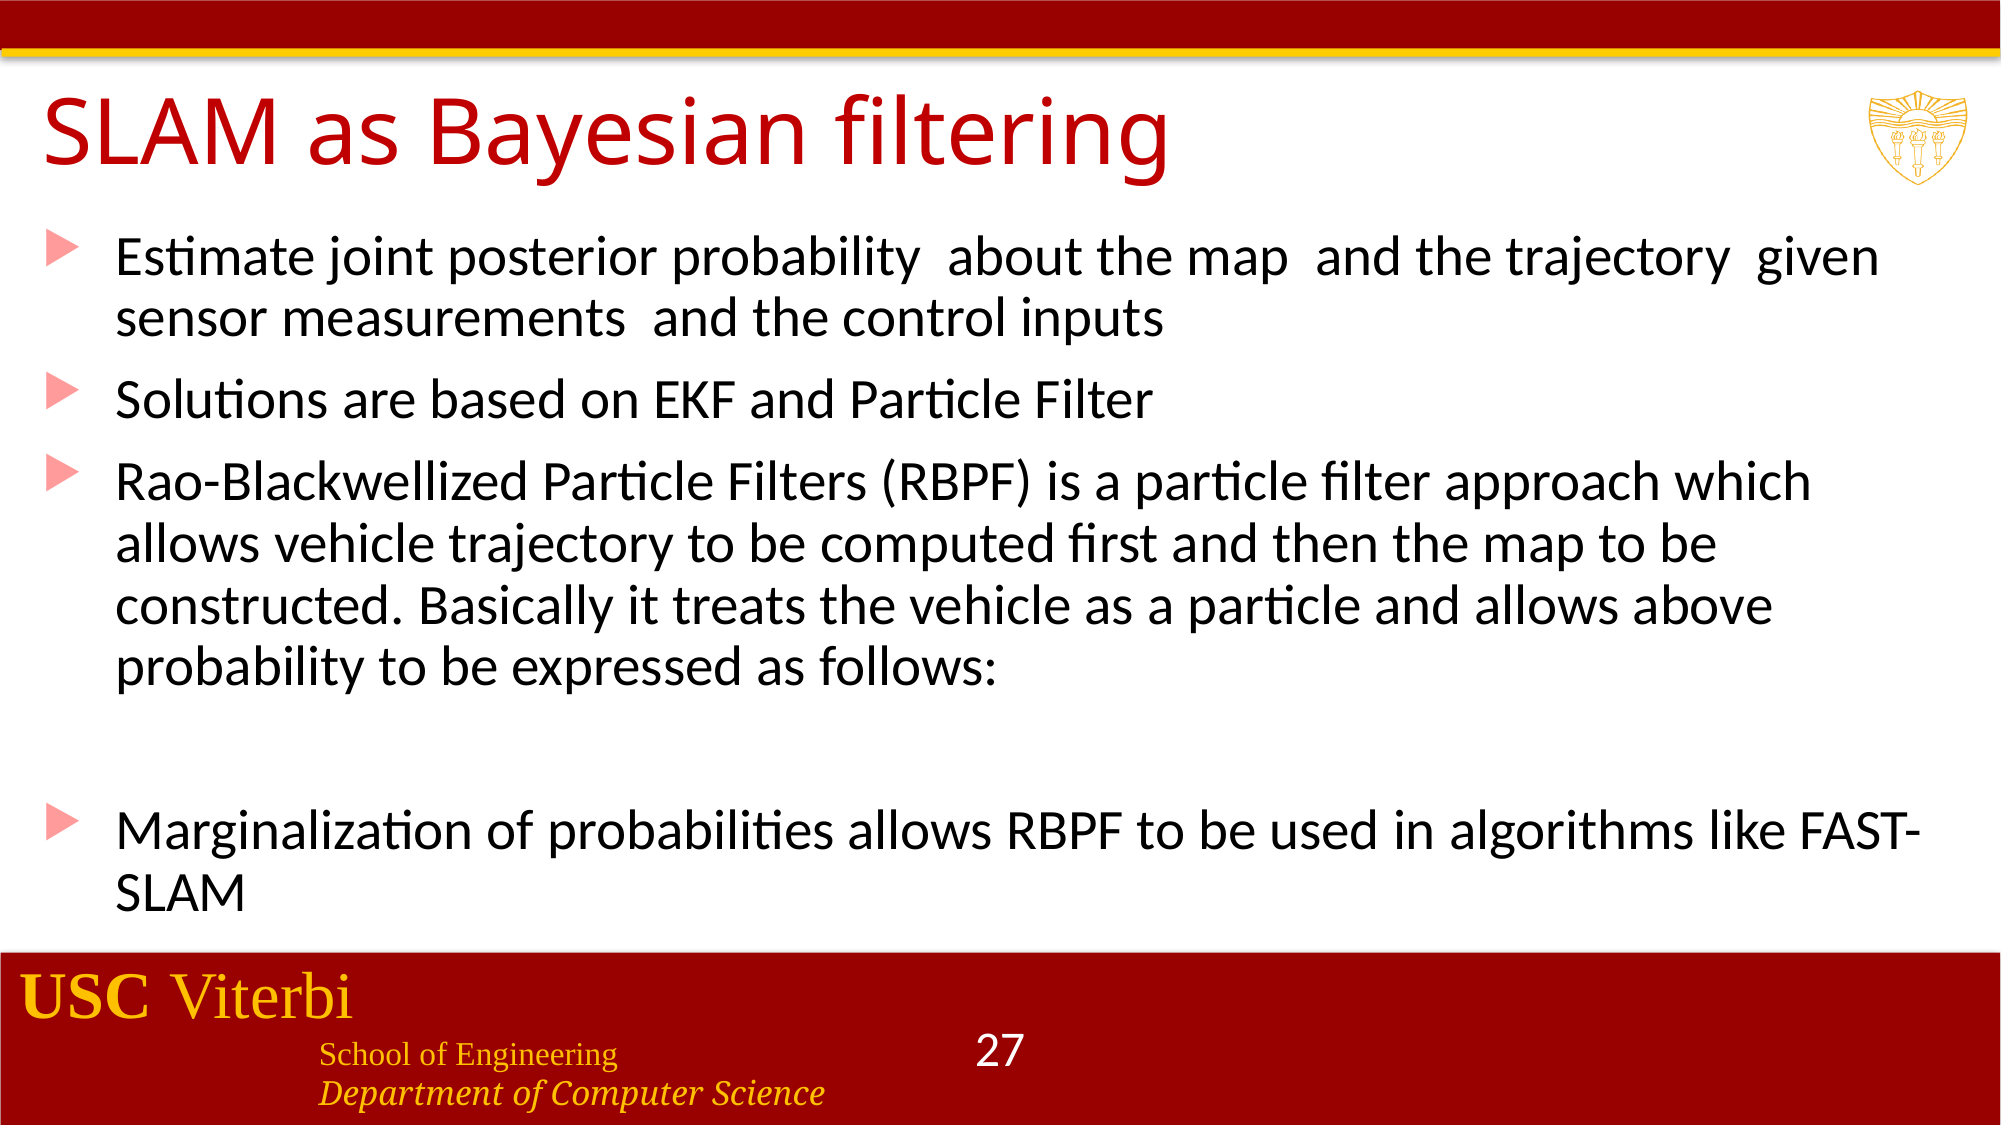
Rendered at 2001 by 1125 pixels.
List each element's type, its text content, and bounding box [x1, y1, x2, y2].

title SLAM as Bayesian filtering [27, 70, 1819, 199]
picture [1836, 76, 2000, 199]
slide_number 27 [774, 1016, 1225, 1077]
